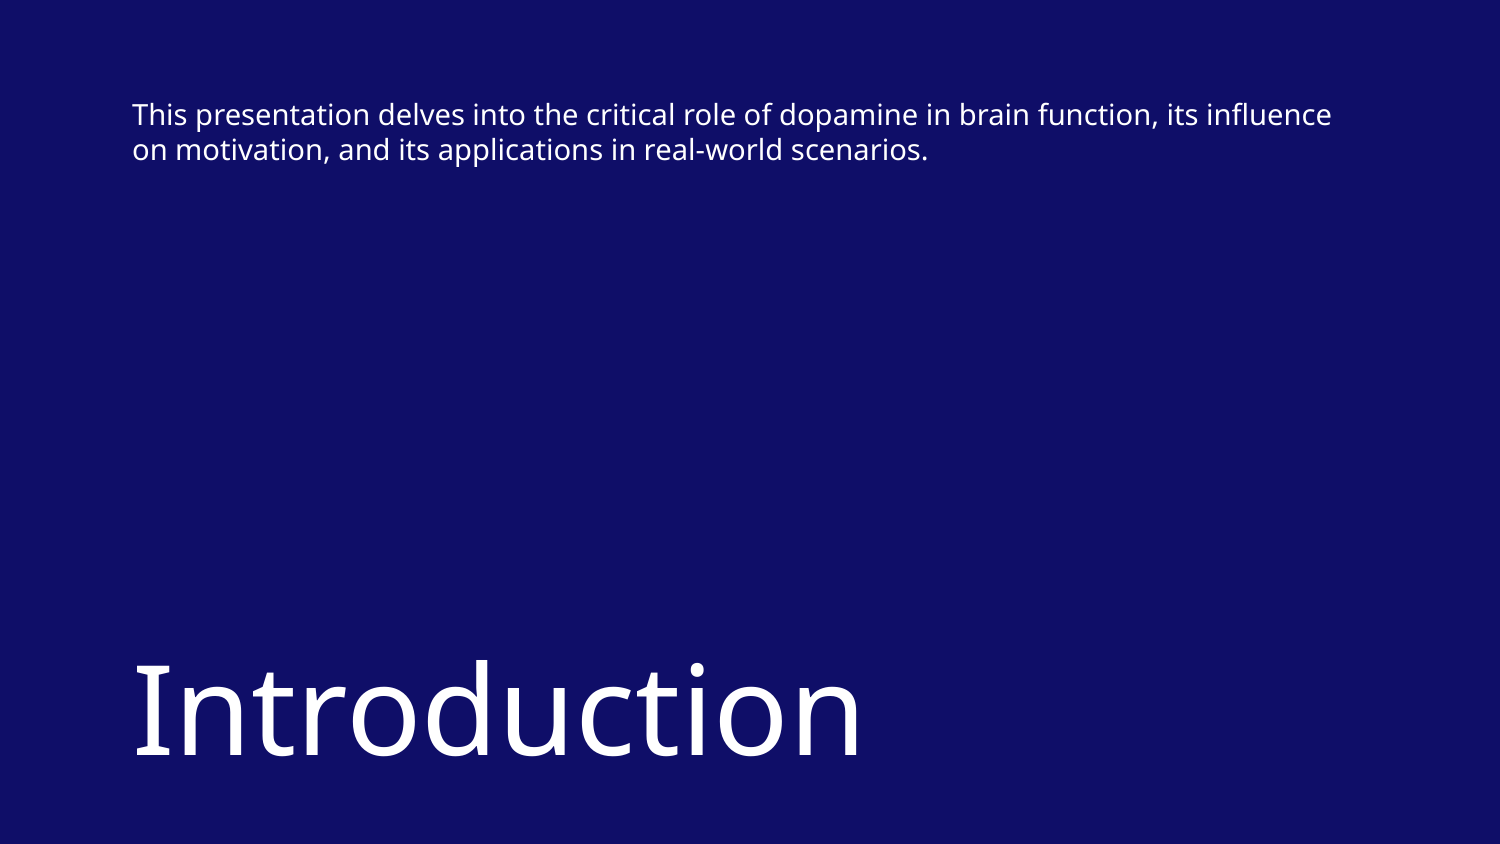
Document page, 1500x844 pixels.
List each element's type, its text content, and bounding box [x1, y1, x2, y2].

subtitle This presentation delves into the critical role of dopamine in brain function, its influence on motivation, and its applications in real-world scenarios. [117, 81, 1383, 558]
title Introduction [117, 587, 1383, 796]
